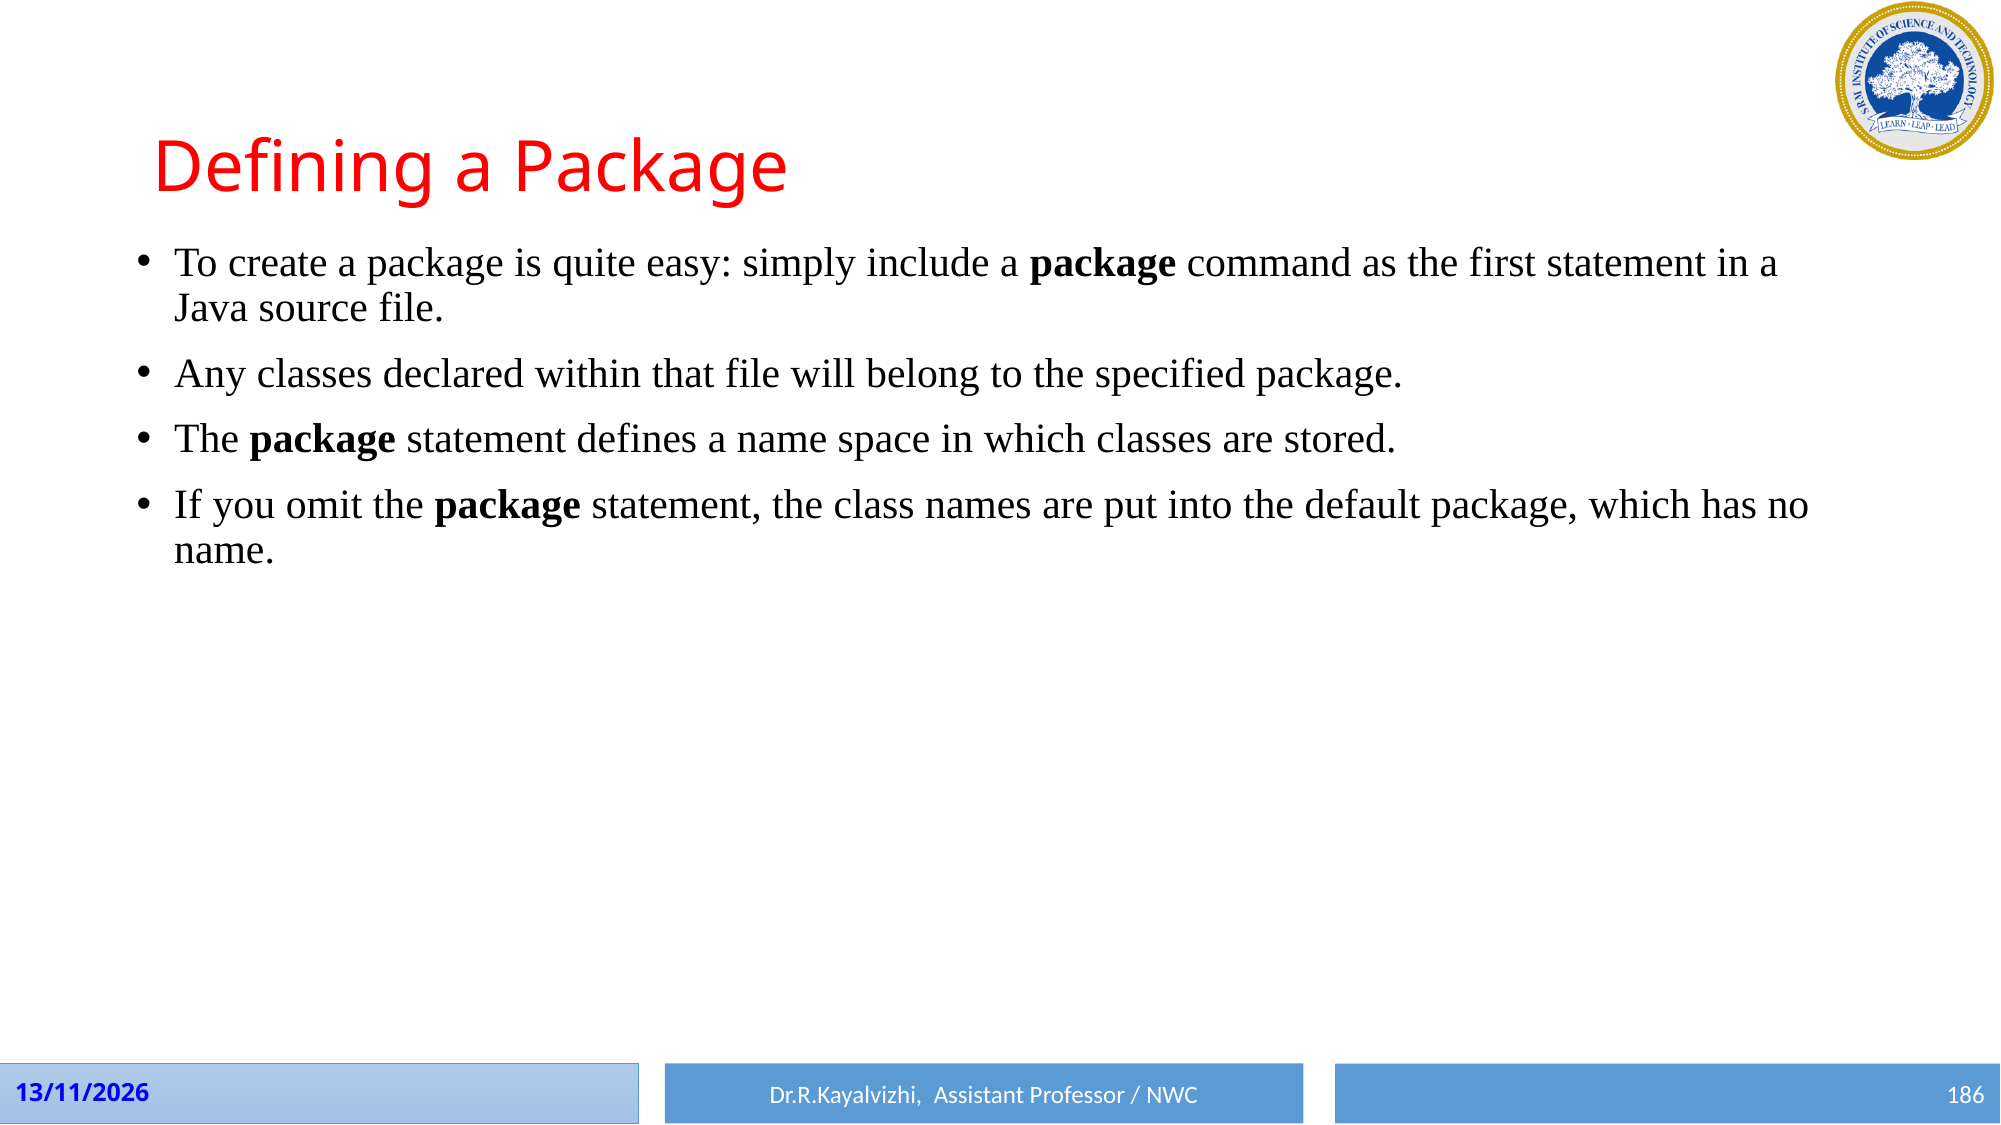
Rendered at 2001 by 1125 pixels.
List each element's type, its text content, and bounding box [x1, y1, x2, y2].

slide_number 186 [1335, 1063, 2000, 1124]
list To create a package is quite easy: simply include a package command as the first statement in a Java source file. Any classes declared within that file will belong to the specified package. The package statement defines a name space in which classes are stored. If you omit the package statement, the class names are put into the default package, which has no name. [121, 232, 1847, 947]
text_box 01-08-2023 [0, 1063, 639, 1124]
title Defining a Package [137, 59, 1863, 278]
picture [1835, 1, 1994, 160]
text_box Dr.R.Kayalvizhi, Assistant Professor / NWC [664, 1063, 1304, 1124]
